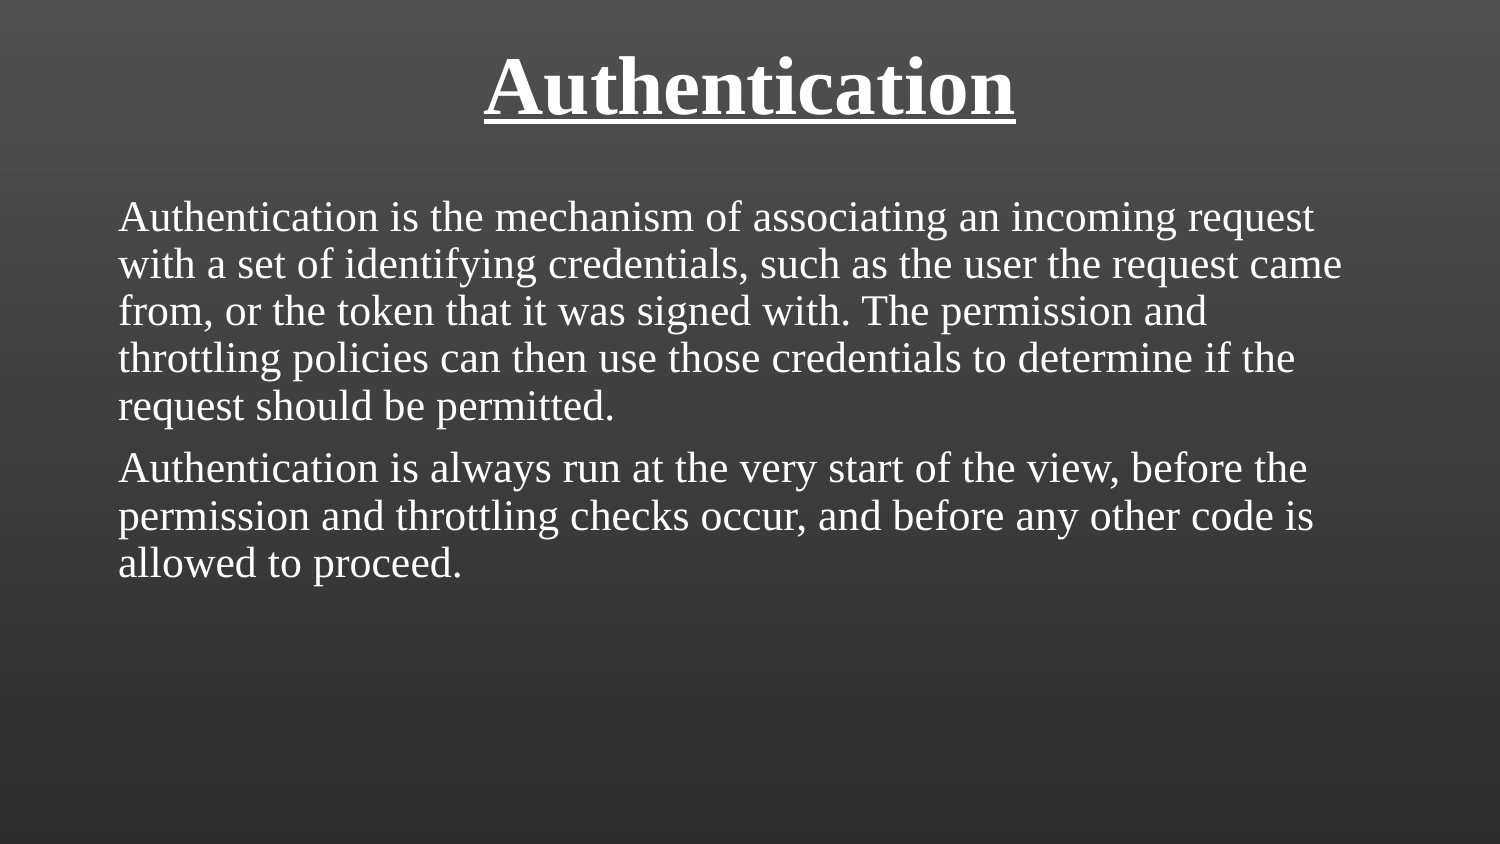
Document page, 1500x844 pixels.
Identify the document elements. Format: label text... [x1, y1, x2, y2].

list Authentication is the mechanism of associating an incoming request with a set of identifying credentials, such as the user the request came from, or the token that it was signed with. The permission and throttling policies can then use those credentials to determine if the request should be permitted. Authentication is always run at the very start of the view, before the permission and throttling checks occur, and before any other code is allowed to proceed. [103, 185, 1397, 810]
title Authentication [103, 5, 1397, 170]
